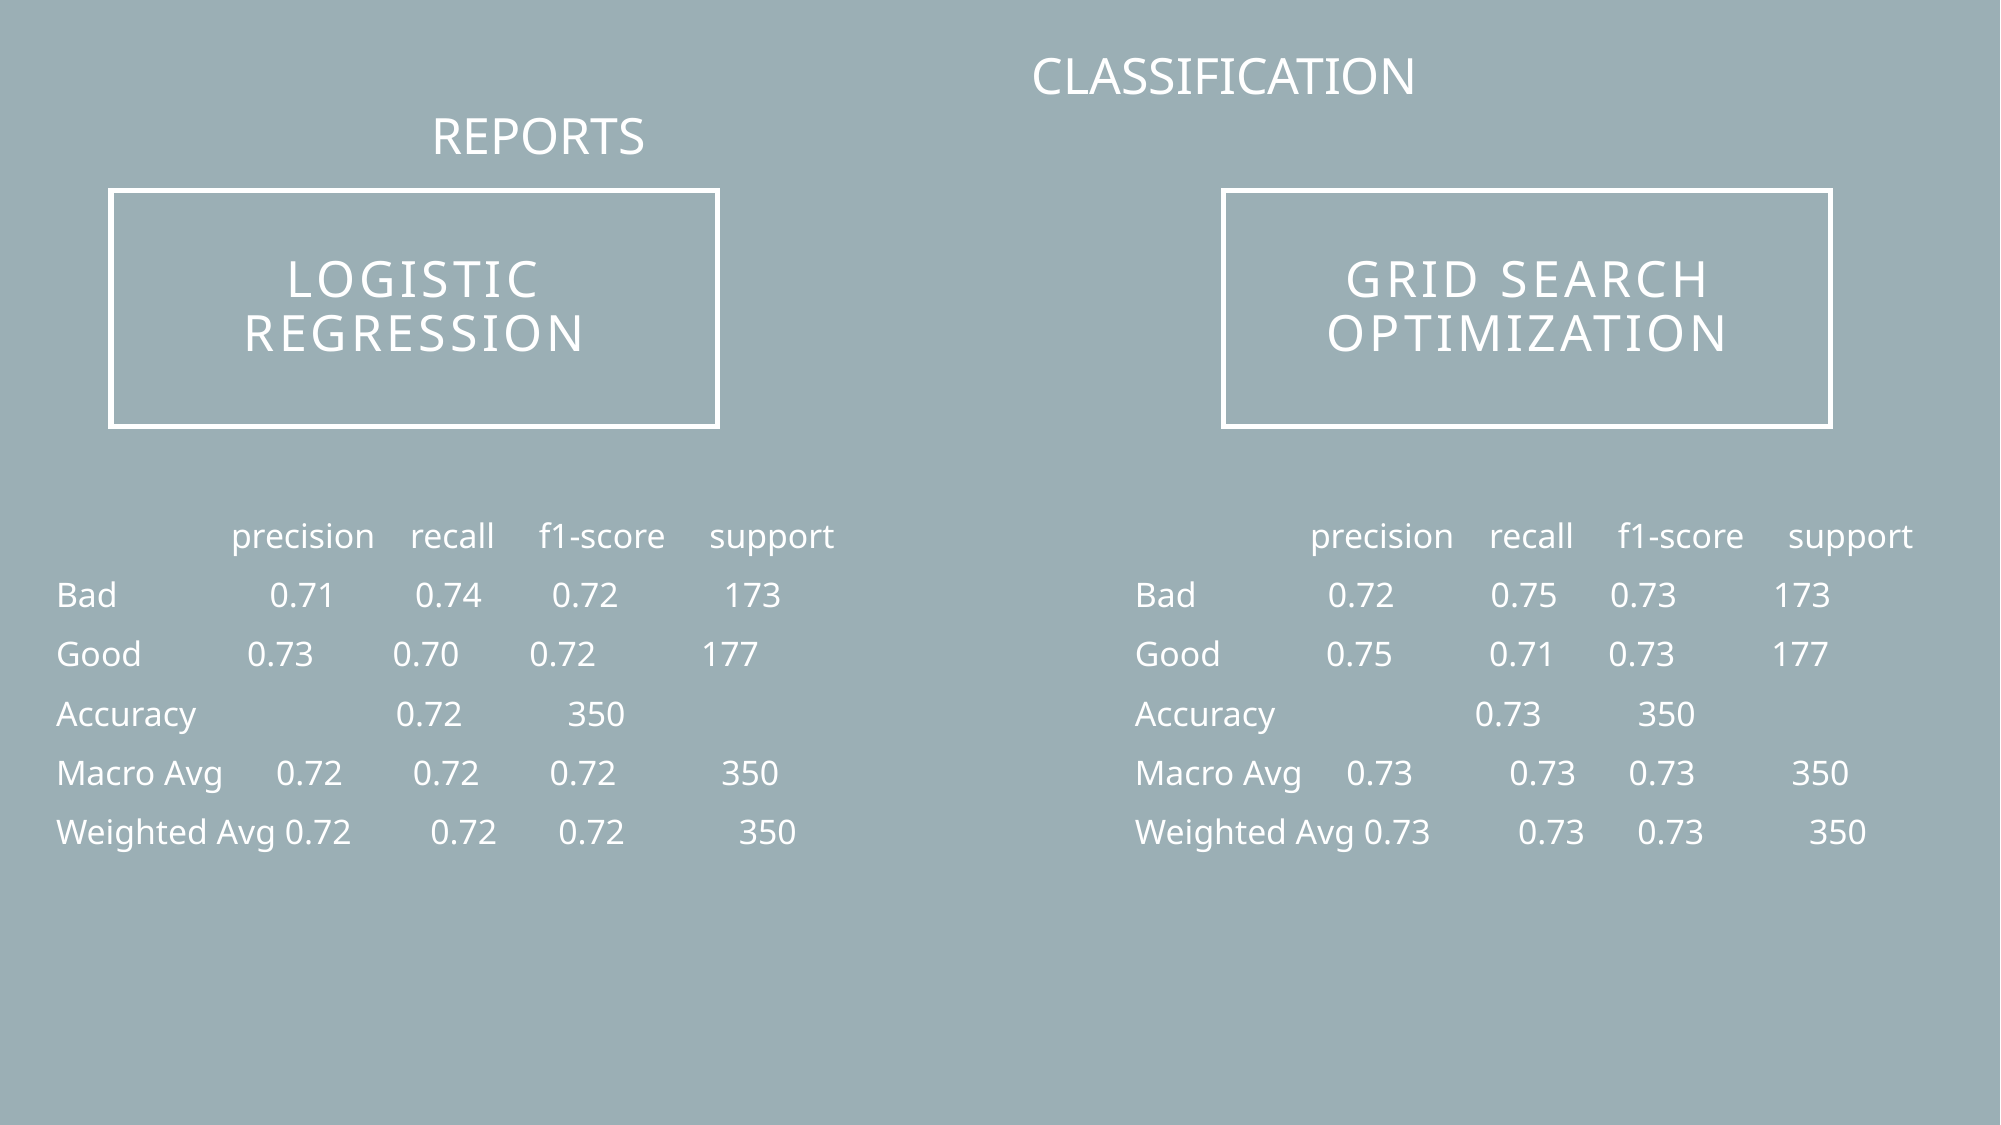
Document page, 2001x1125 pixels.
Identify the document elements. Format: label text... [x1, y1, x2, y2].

text_box precision recall f1-score support Bad 0.72 0.75 0.73 173 Good 0.75 0.71 0.73 177 Accuracy 0.73 350 Macro Avg 0.73 0.73 0.73 350 Weighted Avg 0.73 0.73 0.73 350 [1083, 507, 1971, 865]
text_box CLASSIFICATION REPORTS [417, 37, 1601, 173]
list precision recall f1-score support Bad 0.71 0.74 0.72 173 Good 0.73 0.70 0.72 177 Accuracy 0.72 350 Macro Avg 0.72 0.72 0.72 350 Weighted Avg 0.72 0.72 0.72 350 [4, 507, 892, 865]
text_box Grid search optimization [1223, 190, 1831, 427]
title logistic regression [108, 188, 720, 429]
